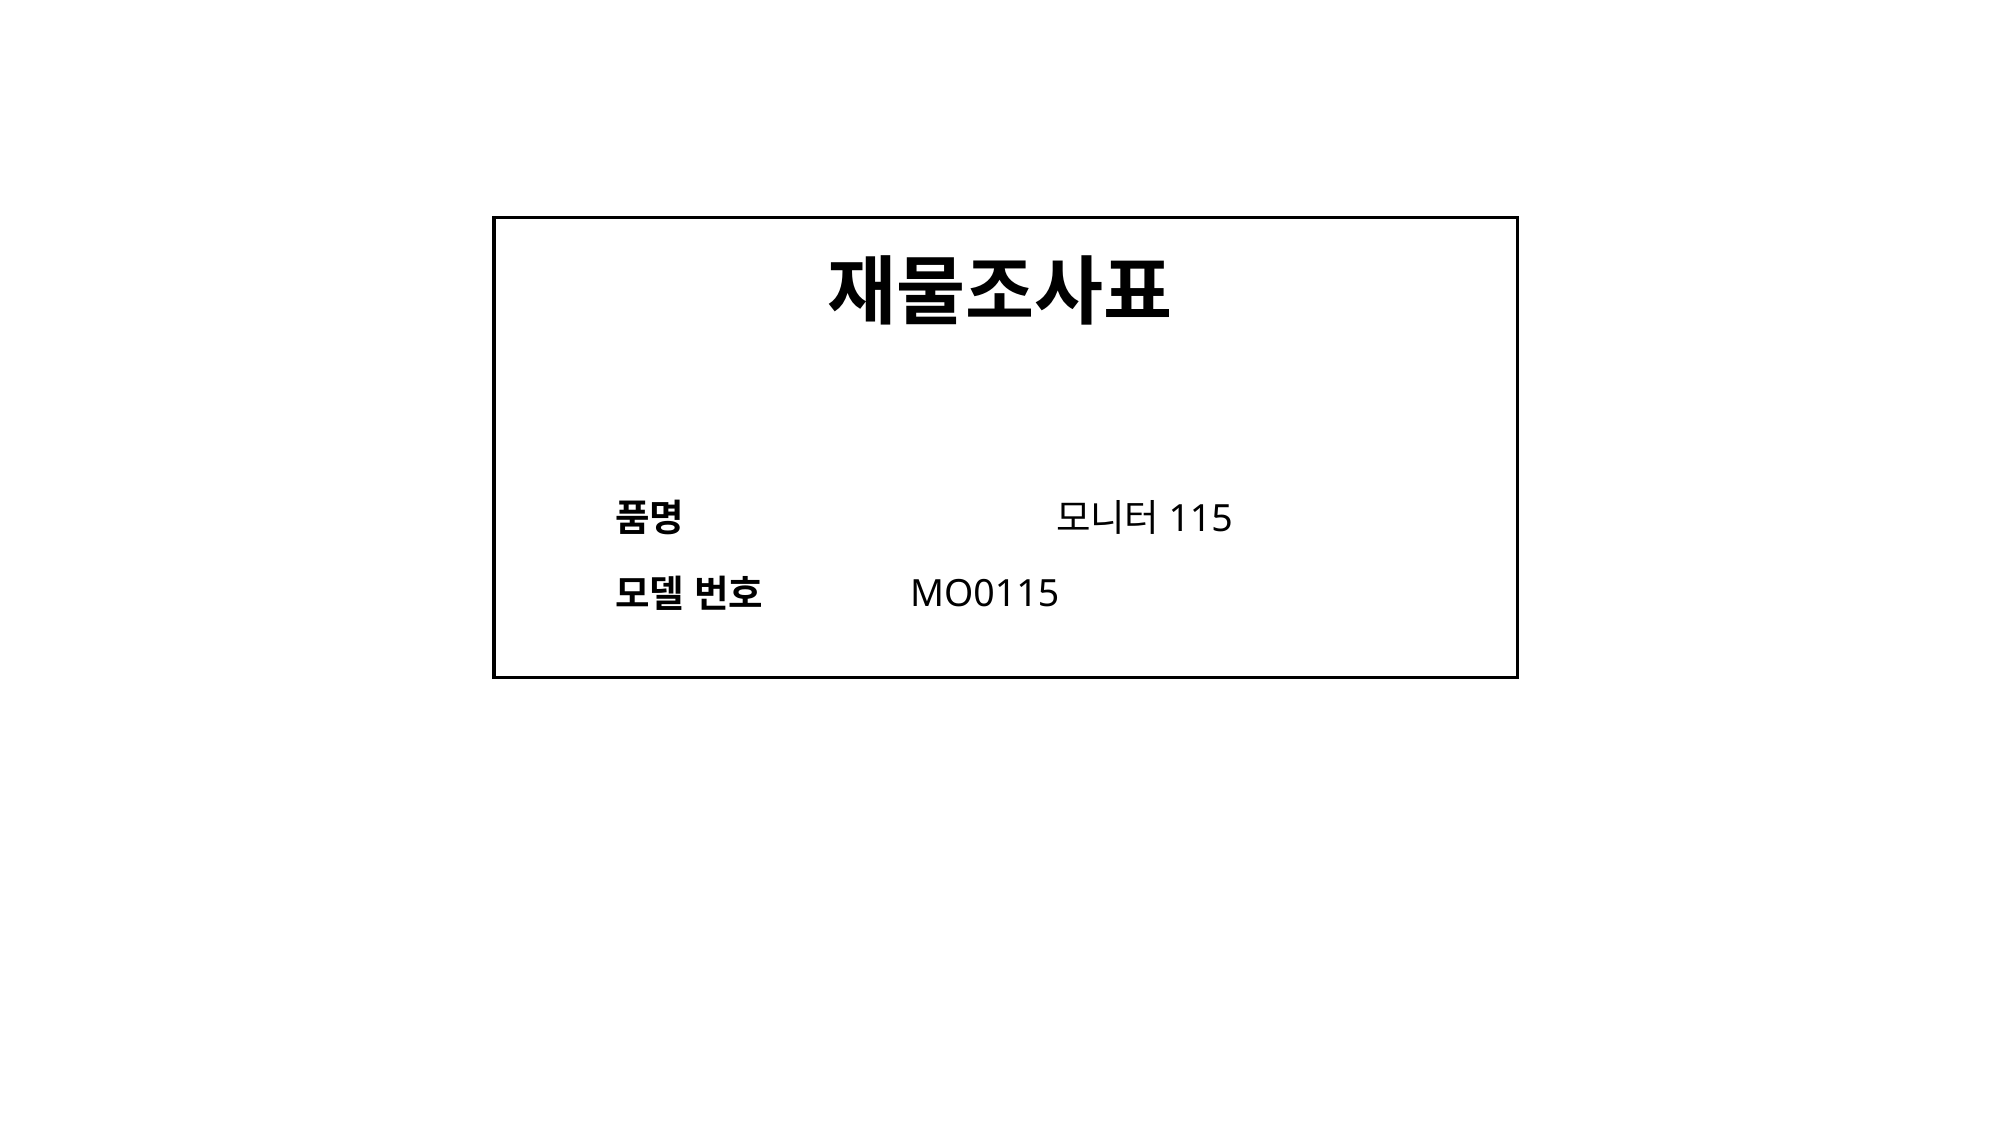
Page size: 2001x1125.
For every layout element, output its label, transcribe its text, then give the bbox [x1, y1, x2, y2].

text_box 품명 [600, 486, 820, 547]
text_box MO0115 [895, 561, 1394, 622]
text_box [492, 216, 1519, 679]
text_box 재물조사표 [812, 235, 1188, 341]
text_box 모니터115 [1041, 486, 1249, 547]
text_box 모델 번호 [600, 562, 820, 623]
